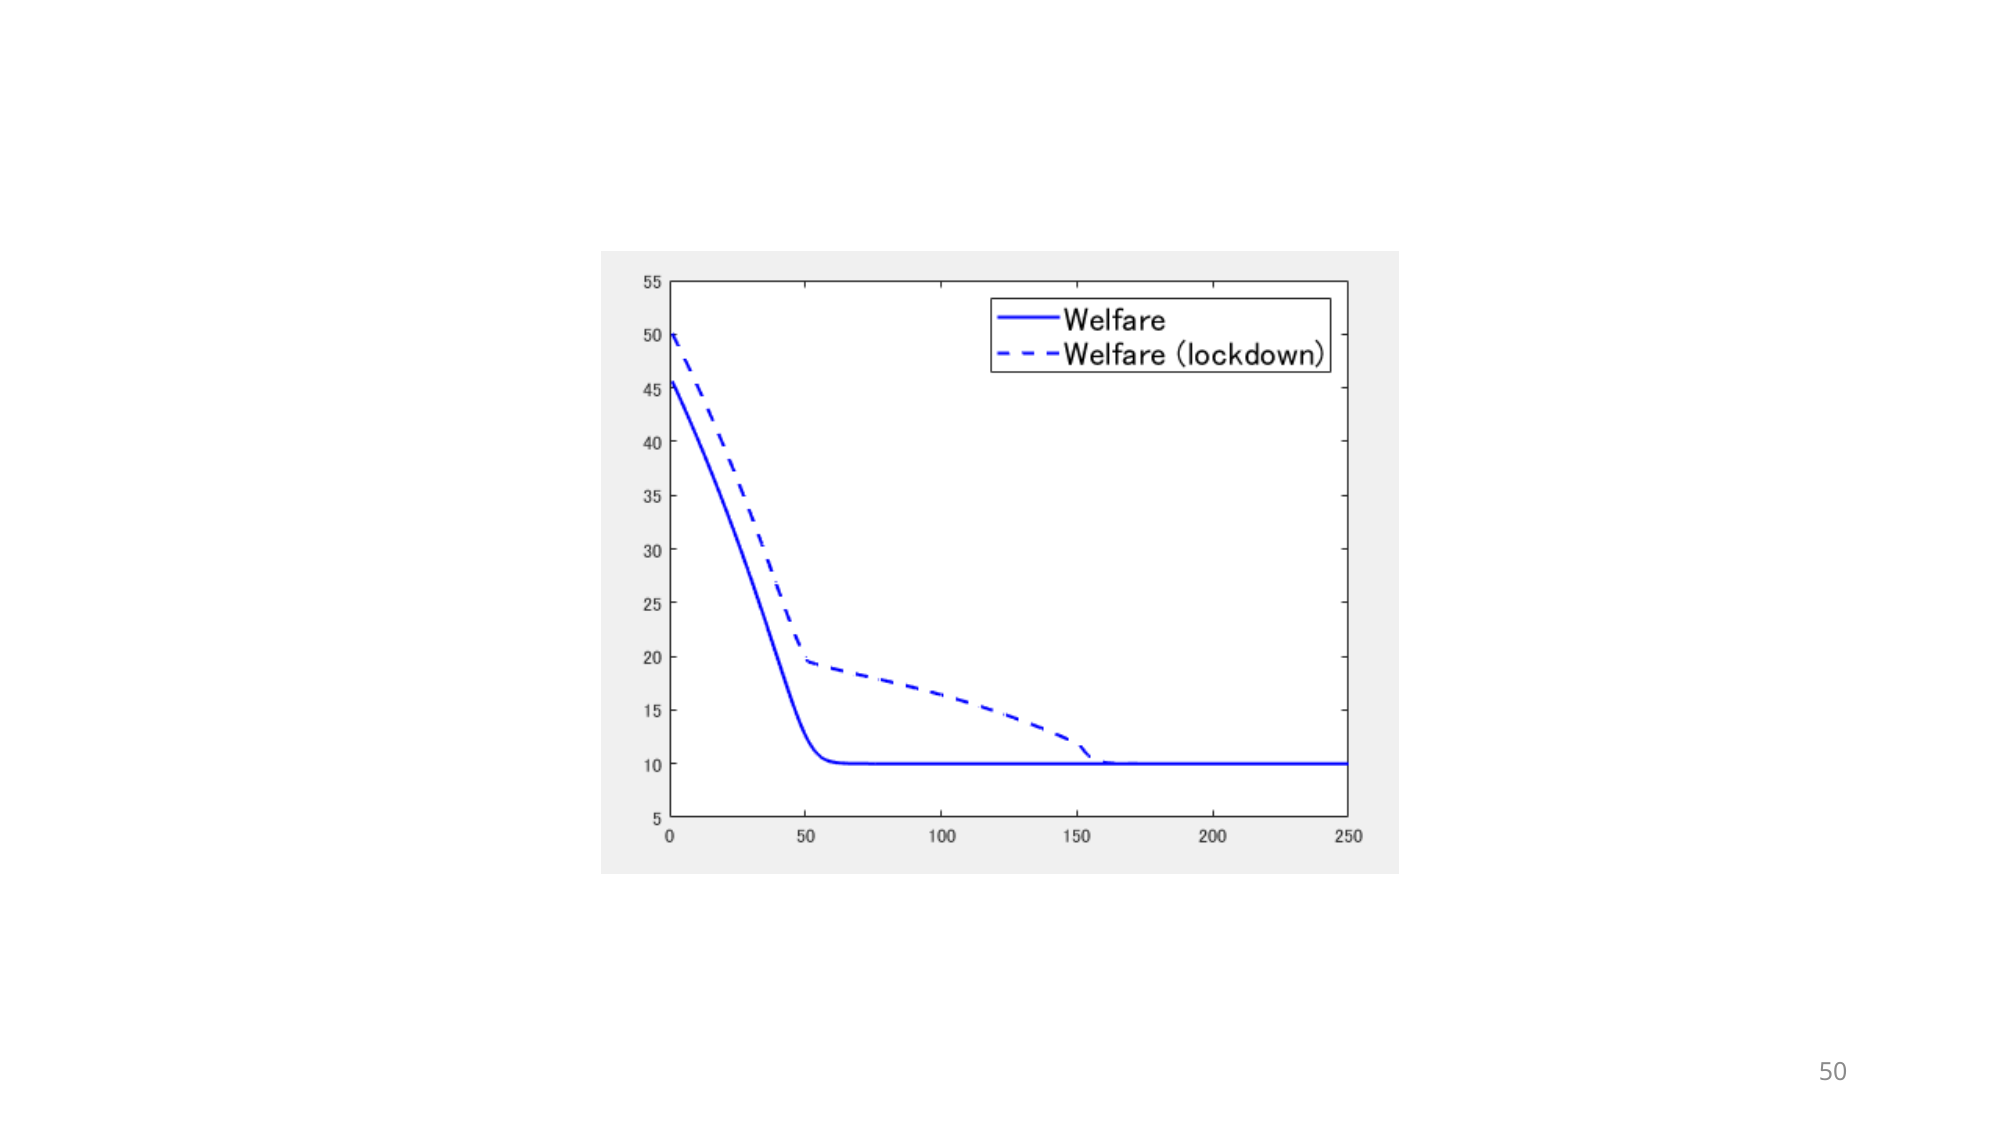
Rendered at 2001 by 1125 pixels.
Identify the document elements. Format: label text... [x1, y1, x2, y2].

slide_number 50 [1412, 1042, 1863, 1103]
picture [601, 251, 1399, 874]
